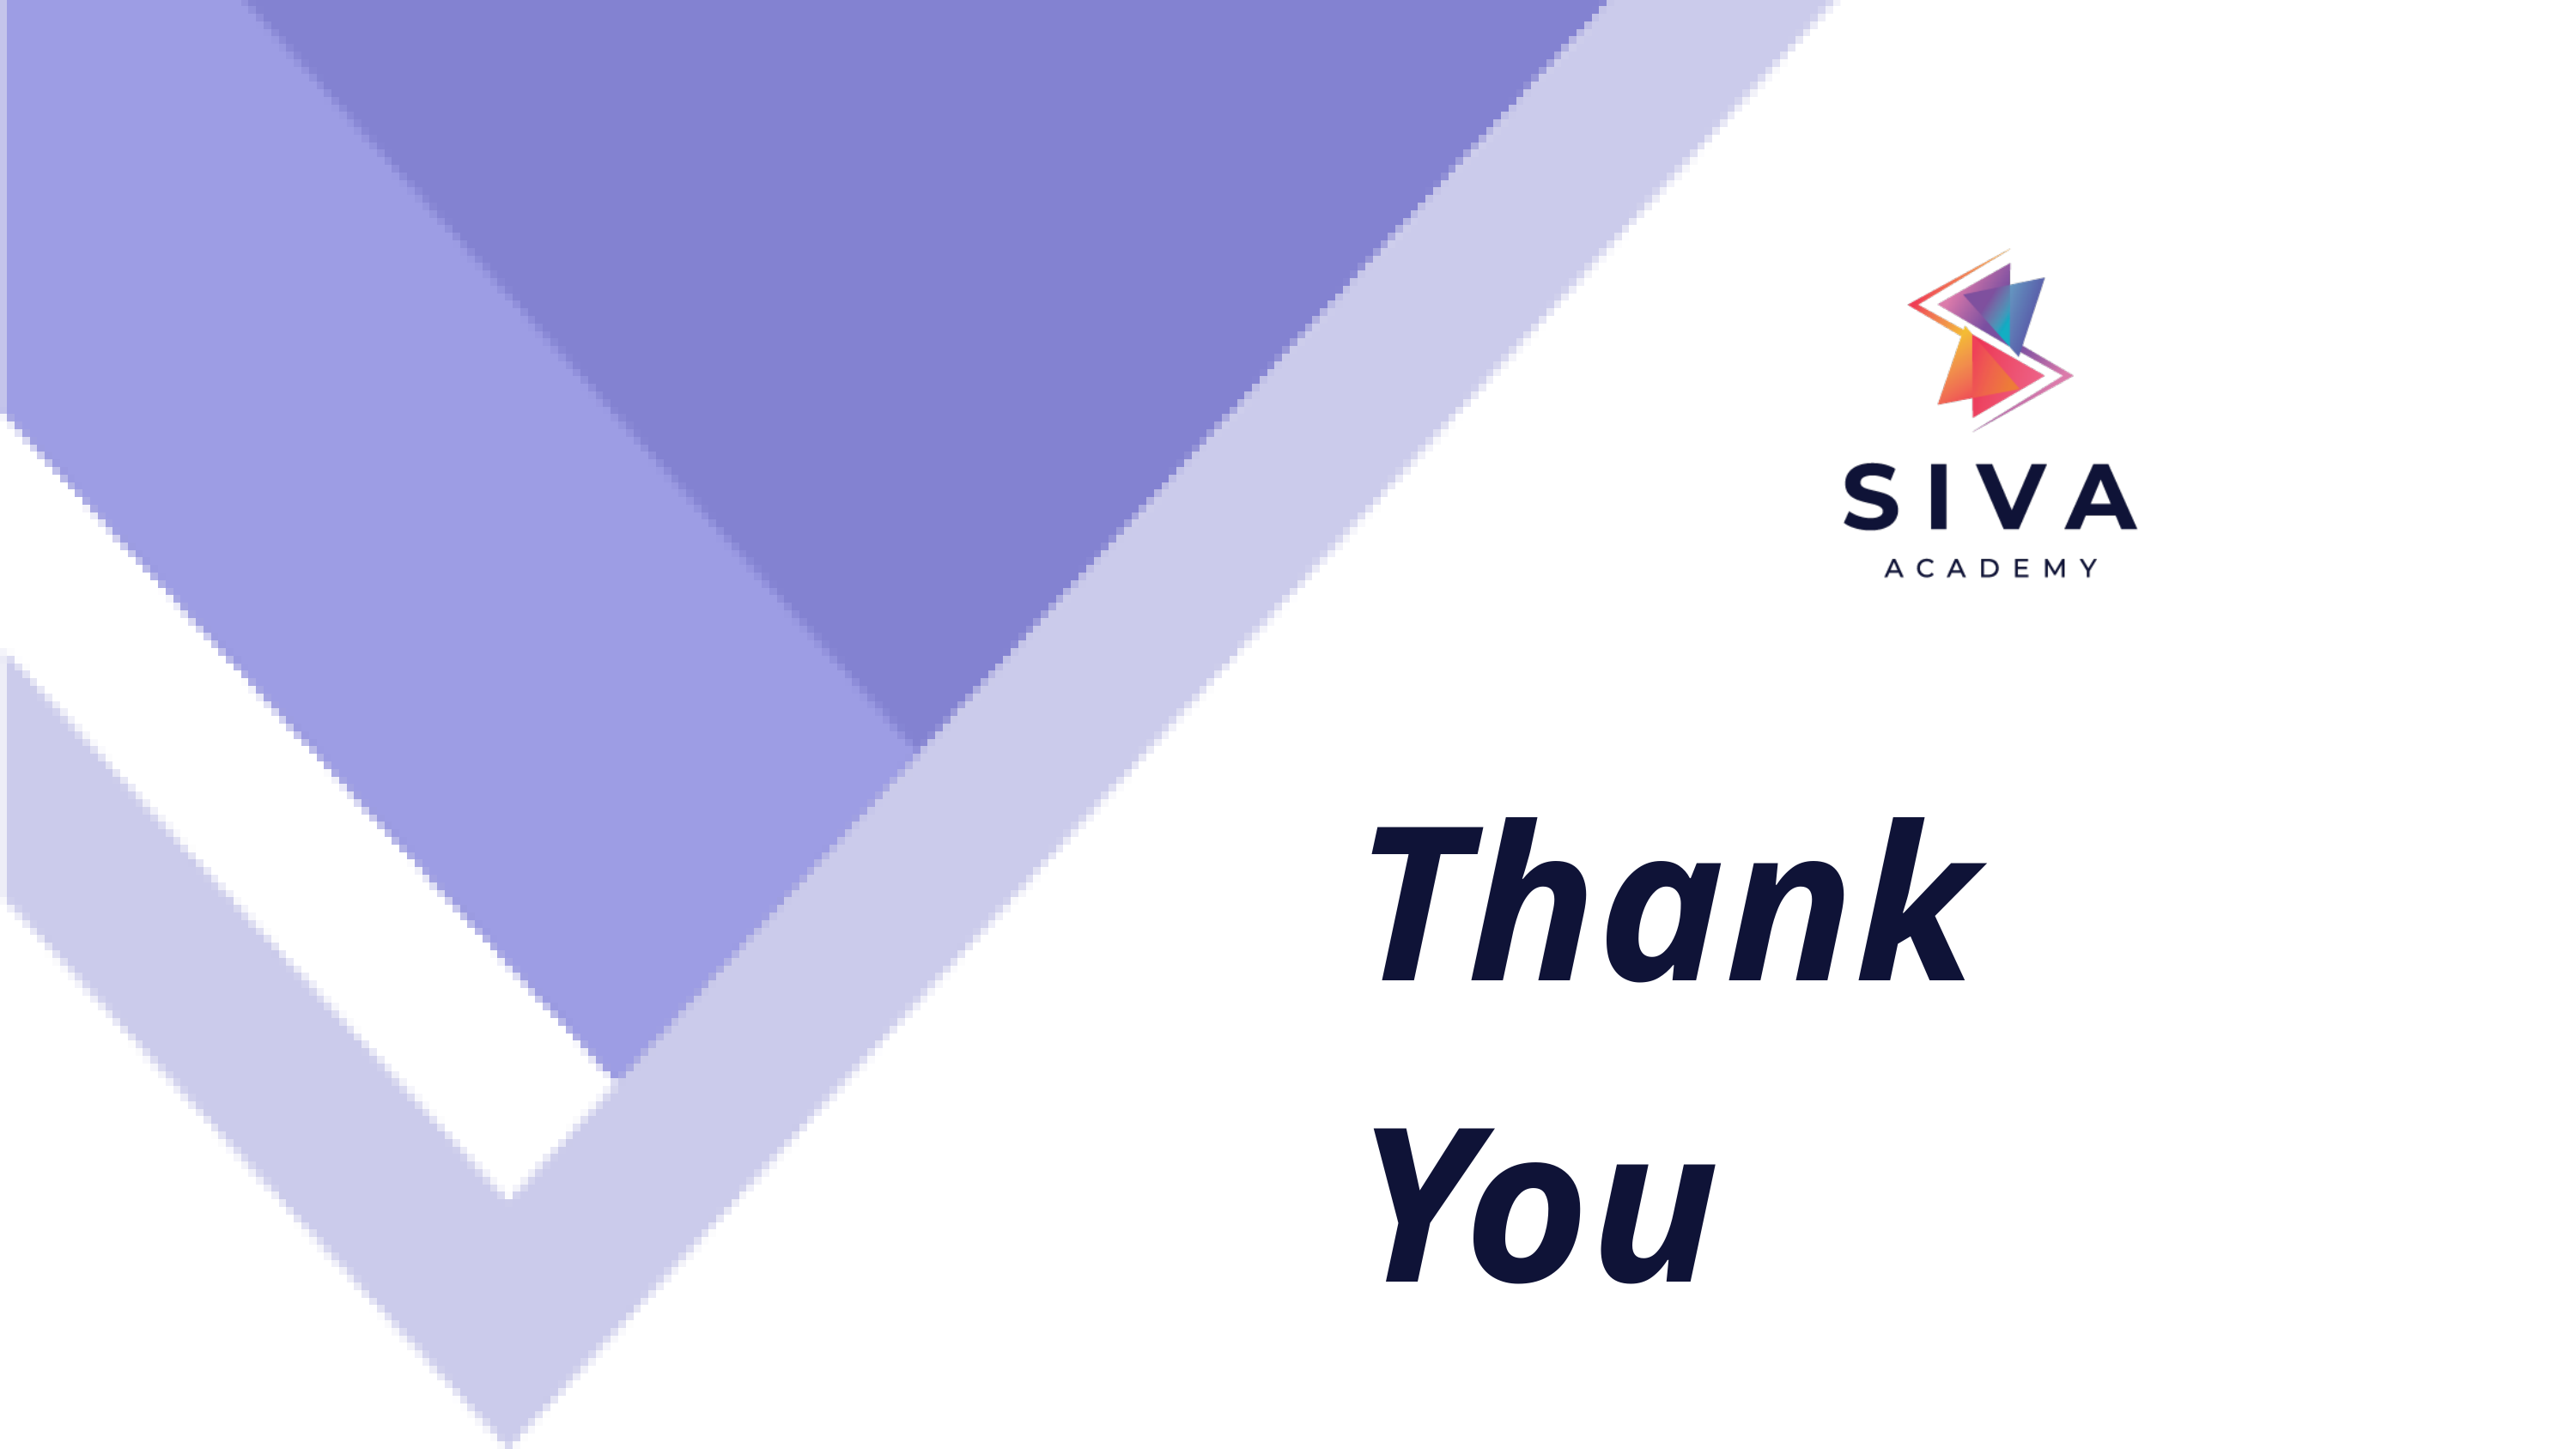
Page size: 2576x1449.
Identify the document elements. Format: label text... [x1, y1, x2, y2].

text_box Thank You [1354, 723, 2224, 1325]
text_box [1761, 212, 2225, 645]
text_box [0, 0, 1841, 1449]
